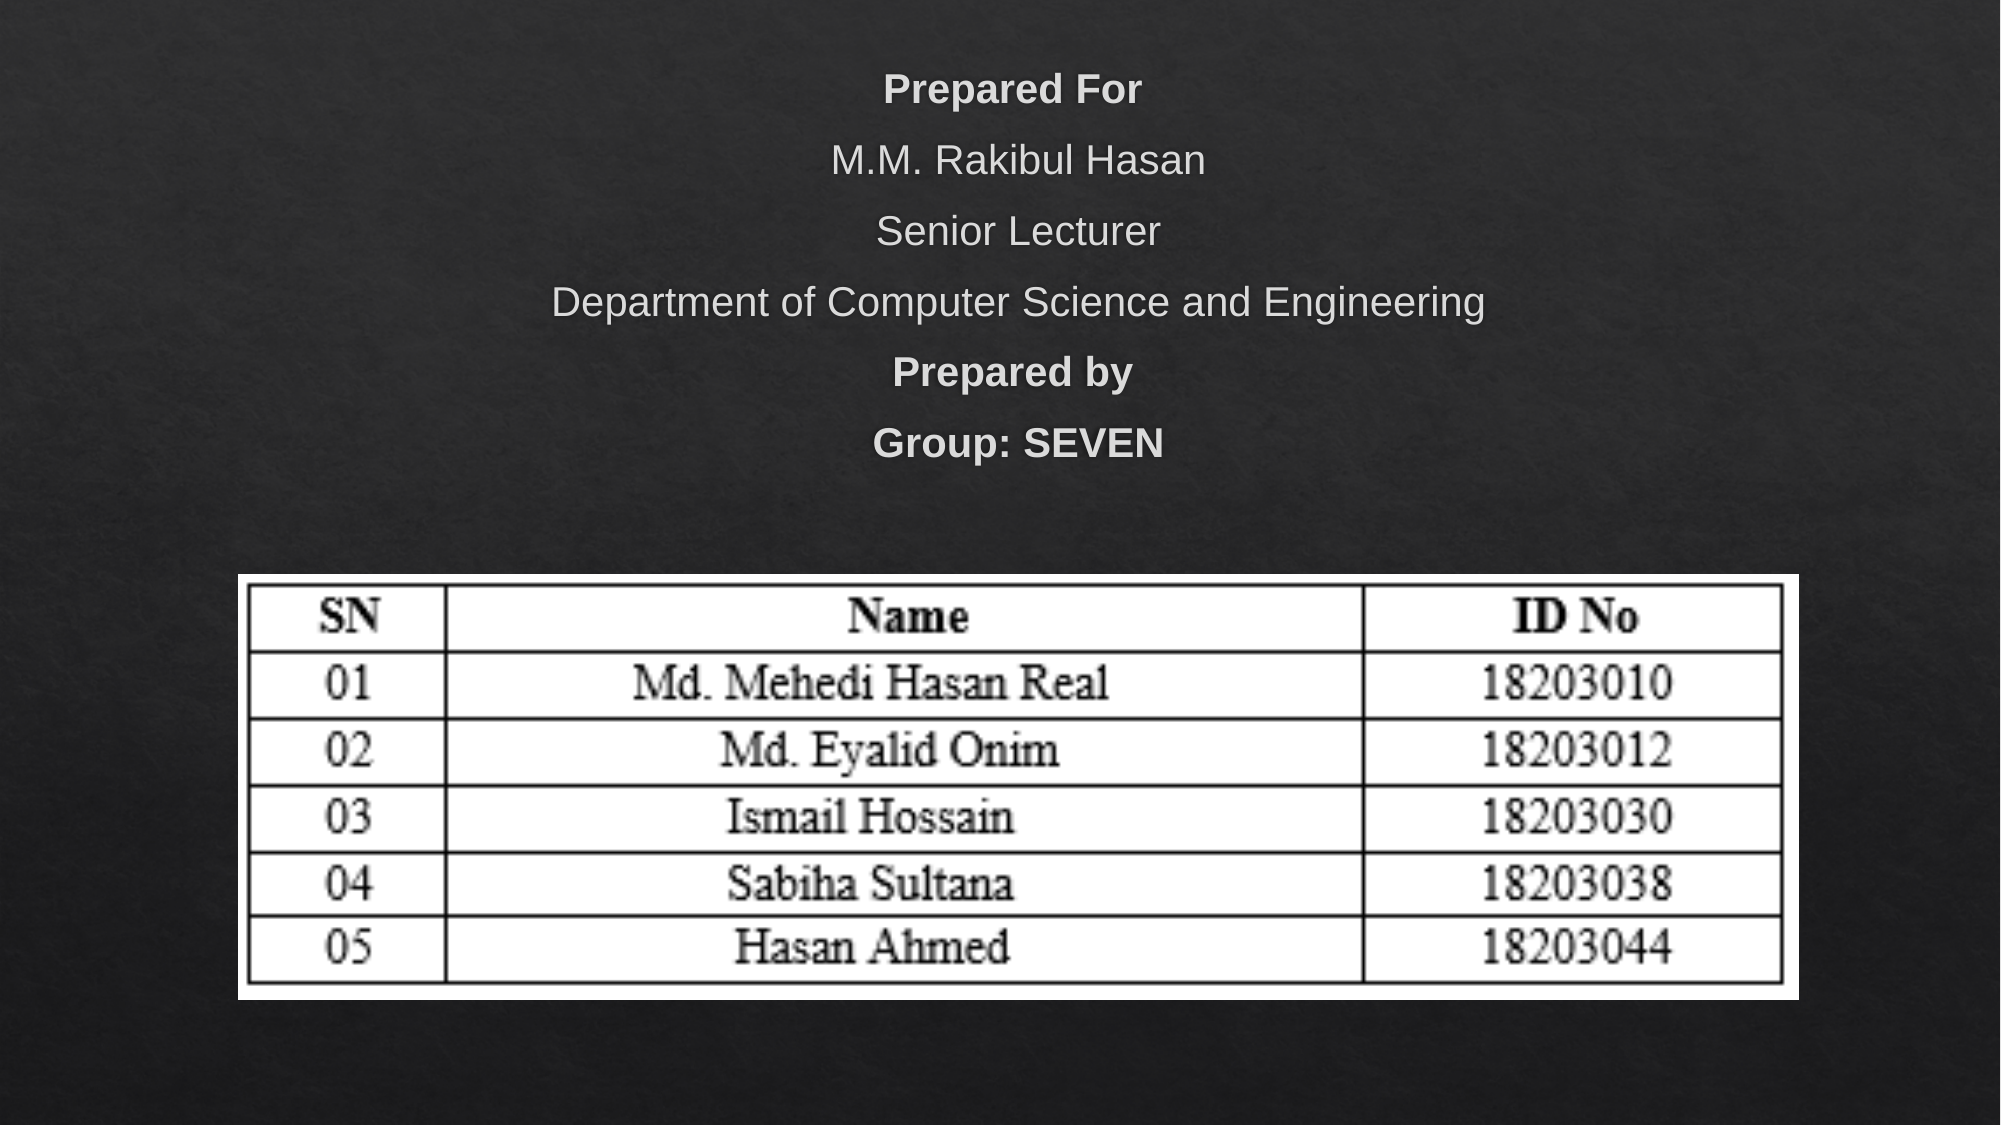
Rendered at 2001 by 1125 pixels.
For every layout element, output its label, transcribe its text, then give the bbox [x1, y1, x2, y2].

picture [238, 574, 1799, 1001]
list Prepared For M.M. Rakibul Hasan Senior Lecturer Department of Computer Science and Engineering Prepared by Group: SEVEN [95, 54, 1942, 1096]
